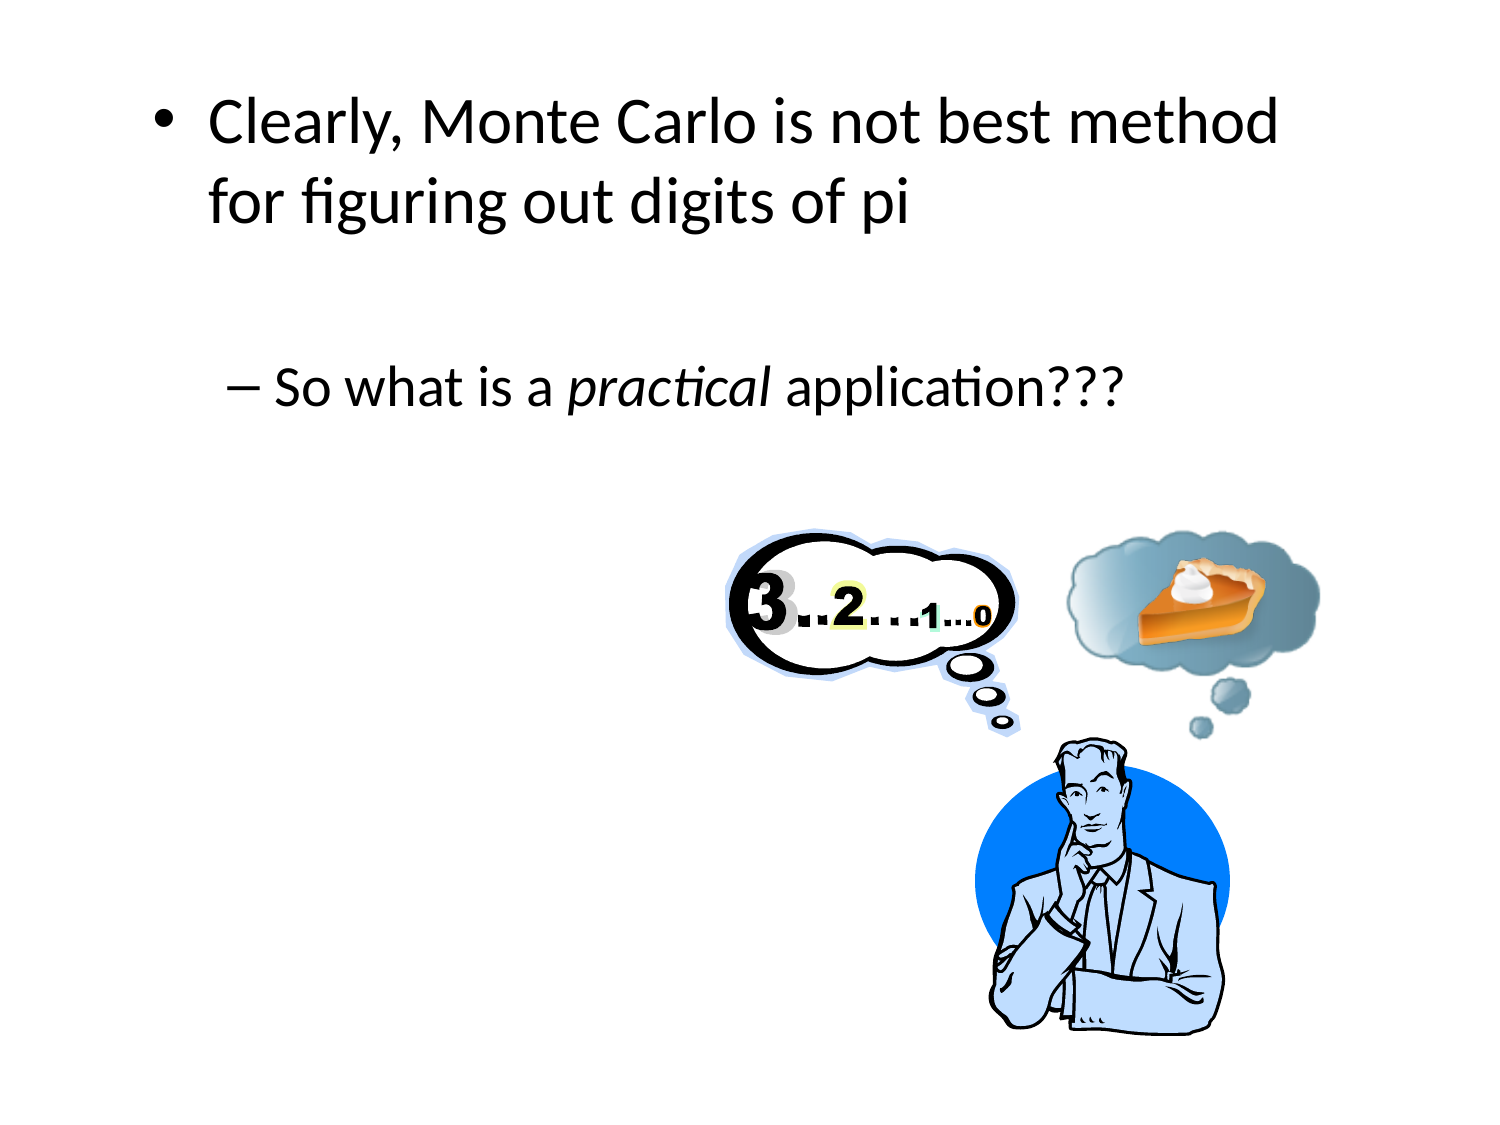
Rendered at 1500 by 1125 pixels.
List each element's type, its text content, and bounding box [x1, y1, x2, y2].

picture [724, 474, 1351, 1037]
list Clearly, Monte Carlo is not best method for figuring out digits of pi So what is a practical application??? [137, 69, 1322, 936]
